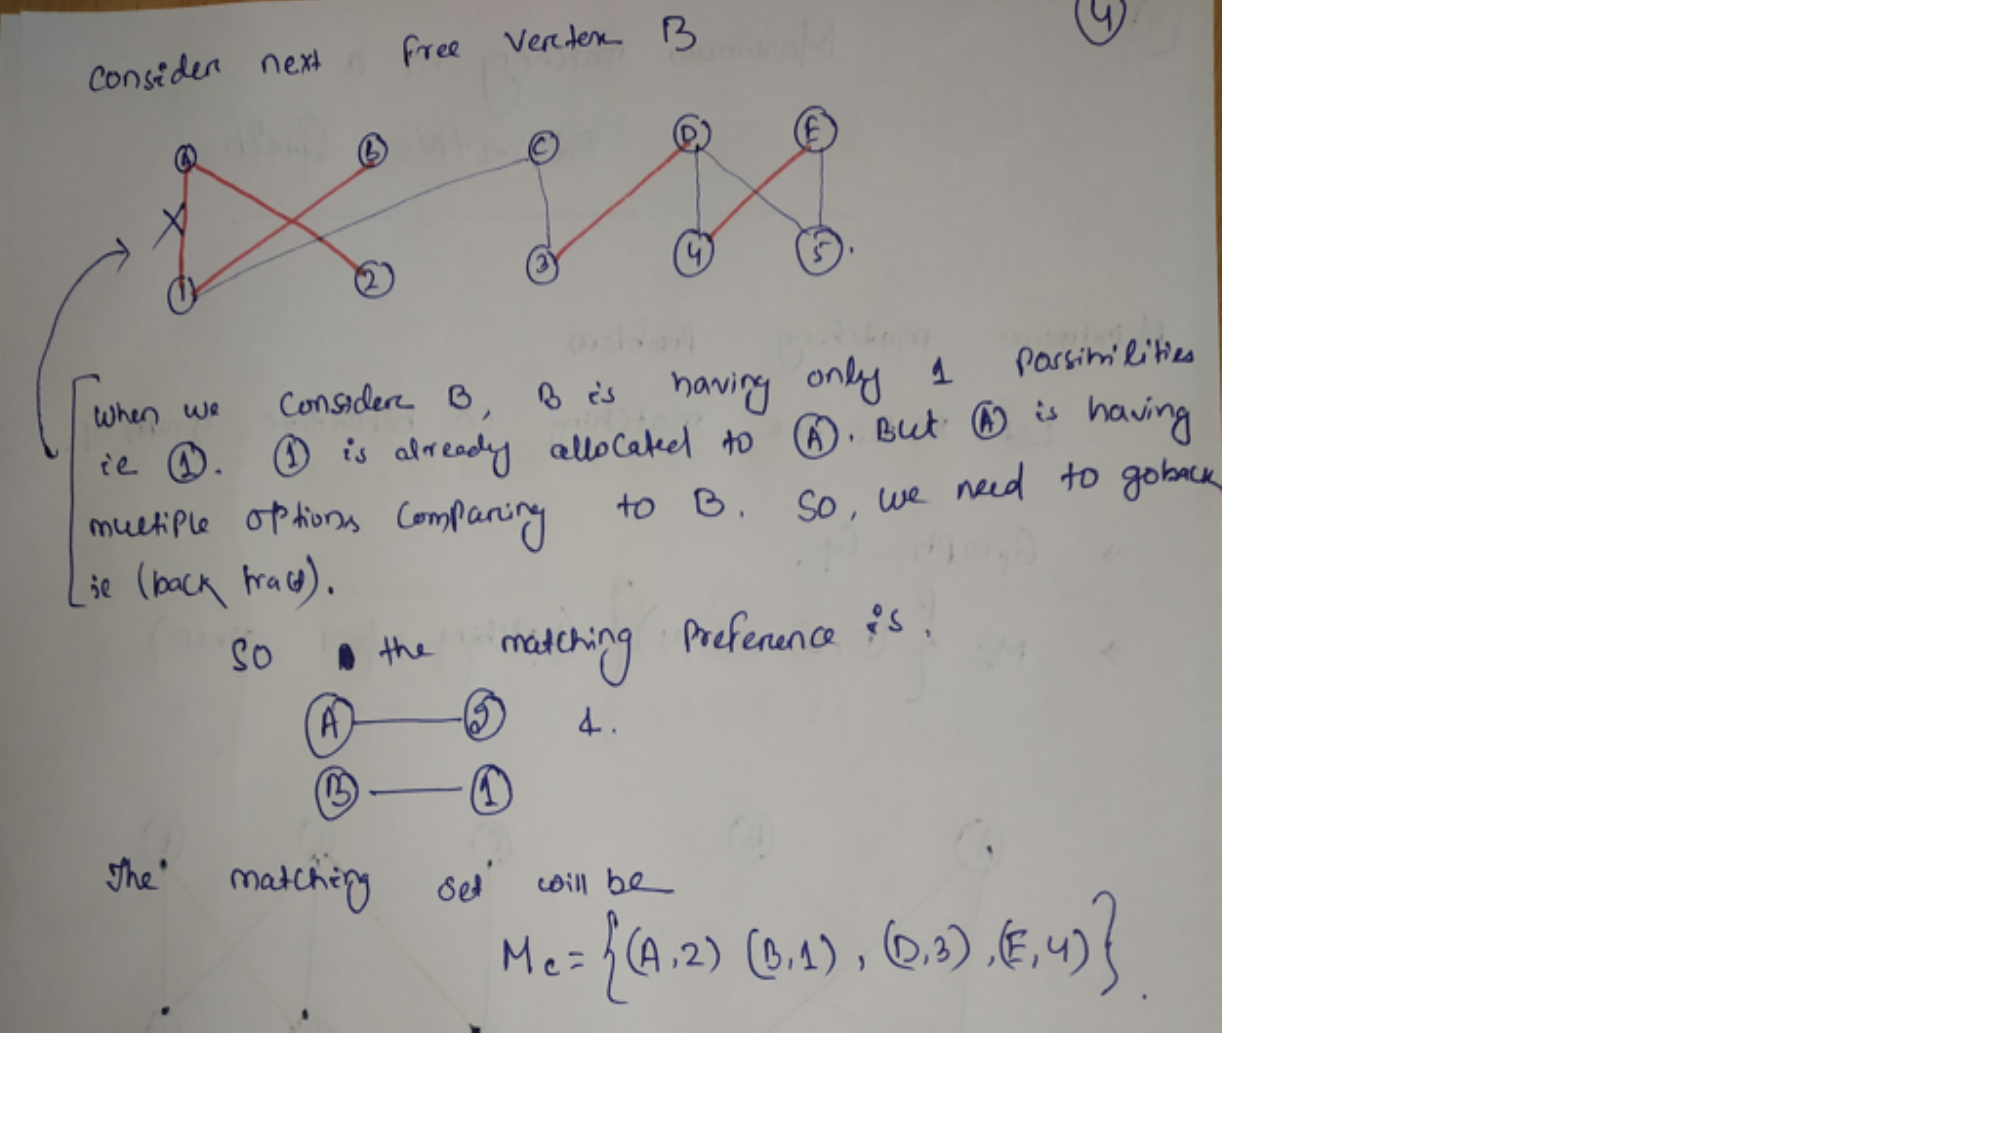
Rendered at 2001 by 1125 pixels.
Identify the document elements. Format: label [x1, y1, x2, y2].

picture [0, 0, 1222, 1033]
